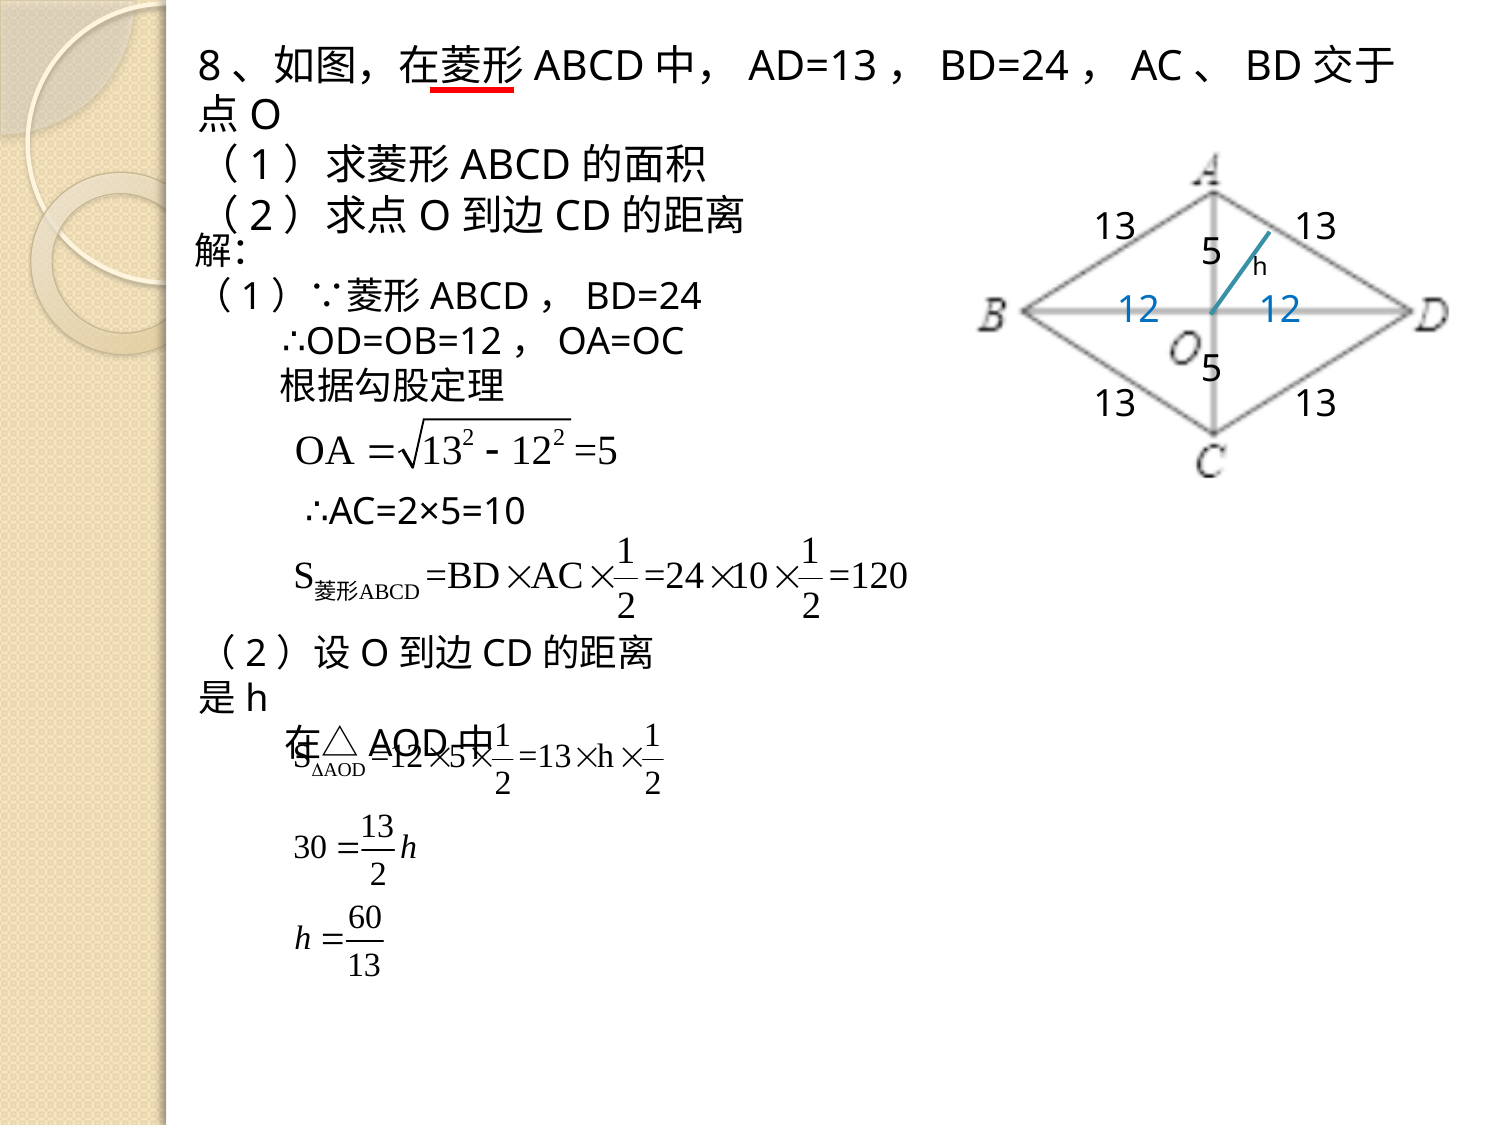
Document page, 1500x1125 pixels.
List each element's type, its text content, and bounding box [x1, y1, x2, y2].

picture [974, 148, 1455, 484]
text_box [1210, 231, 1270, 315]
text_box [289, 714, 670, 984]
text_box 8、如图，在菱形ABCD中，AD=13，BD=24，AC、BD交于点O （1）求菱形ABCD的面积 （2）求点O到边CD的距离 [182, 30, 1424, 291]
text_box ∴AC=2×5=10 [290, 488, 542, 524]
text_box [288, 408, 626, 479]
text_box 解： （1）∵菱形ABCD，BD=24 ∴OD=OB=12，OA=OC 根据勾股定理 [179, 219, 717, 415]
text_box （2）设O到边CD的距离是h 在△AOD中 [184, 621, 680, 772]
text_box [289, 526, 916, 627]
